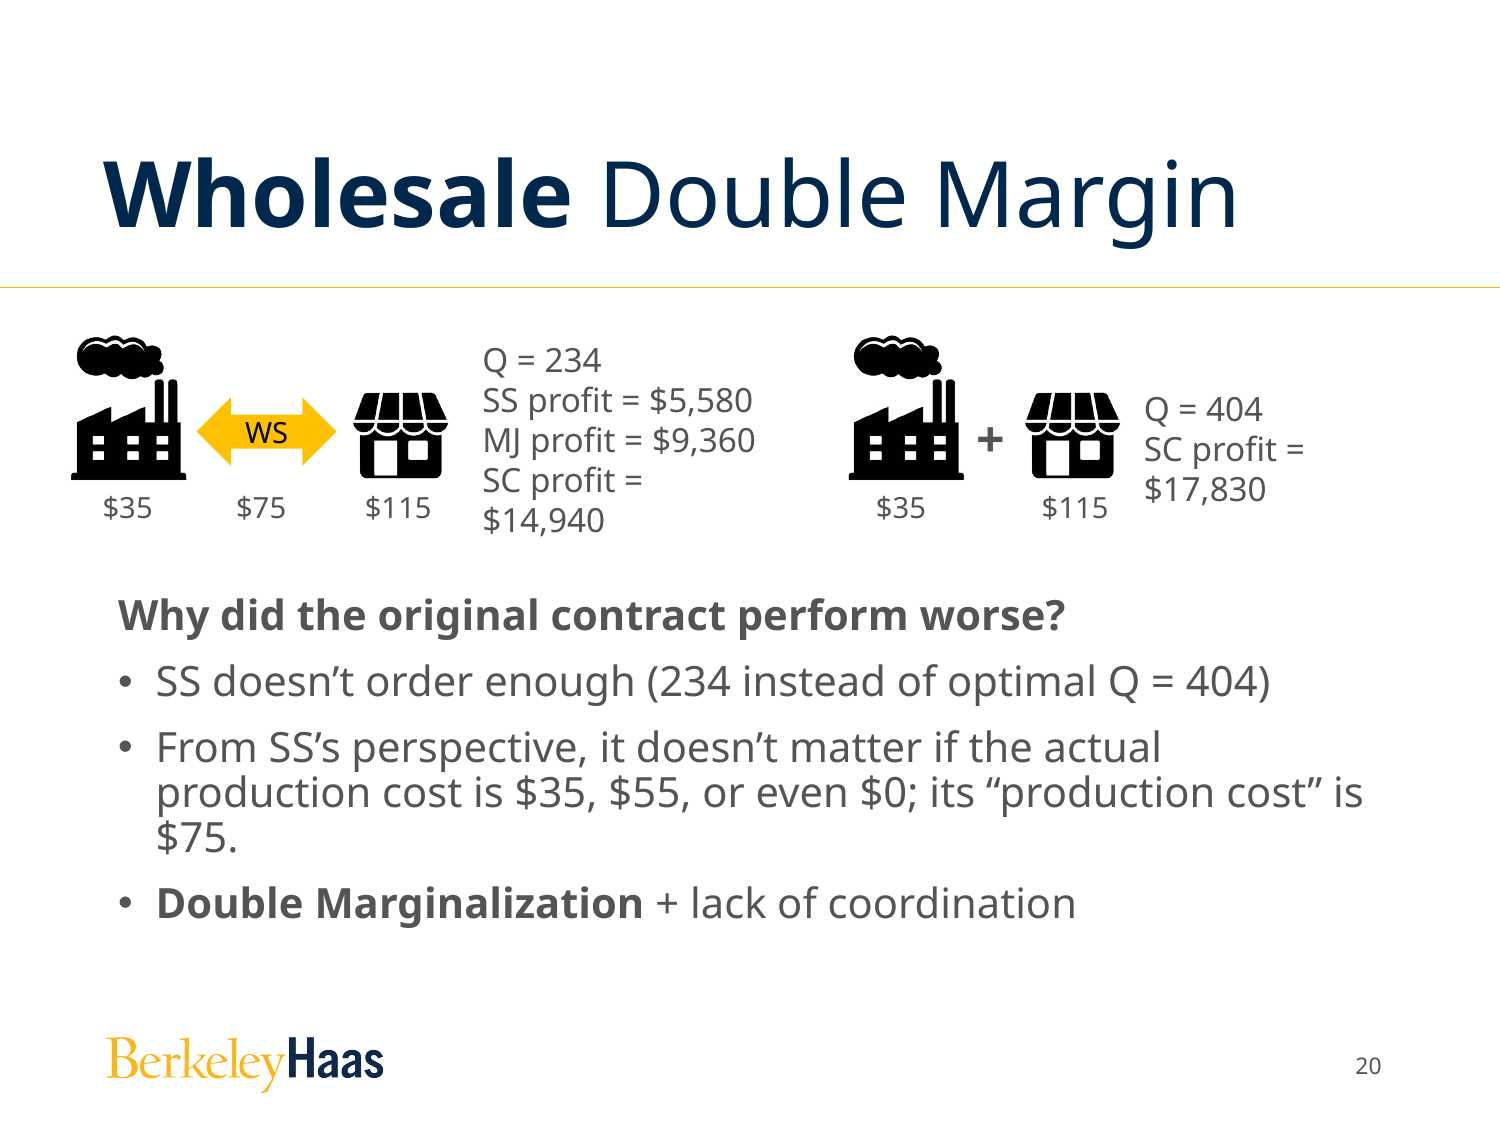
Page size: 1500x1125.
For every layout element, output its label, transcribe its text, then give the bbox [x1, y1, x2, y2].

picture [56, 322, 197, 492]
text_box $35 [861, 492, 954, 532]
list Why did the original contract perform worse? SS doesn’t order enough (234 instead of optimal Q = 404) From SS’s perspective, it doesn’t matter if the actual production cost is $35, $55, or even $0; its “production cost” is $75. Double Marginalization + lack of coordination [103, 564, 1397, 1014]
text_box WS [197, 394, 332, 469]
slide_number 19 [1270, 1037, 1397, 1098]
picture [332, 363, 468, 499]
text_box $75 [221, 482, 339, 532]
text_box + [974, 400, 1004, 476]
text_box $35 [87, 492, 180, 532]
text_box $115 [1026, 482, 1145, 532]
text_box Q = 234 SS profit = $5,580 MJ profit = $9,360 SC profit = $14,940 [467, 332, 790, 547]
text_box Q = 404 SC profit = $17,830 [1140, 380, 1452, 515]
picture [103, 1034, 388, 1097]
title Wholesale Double Margin [103, 59, 1397, 278]
picture [834, 322, 974, 492]
picture [1004, 363, 1140, 499]
text_box $115 [350, 499, 468, 532]
